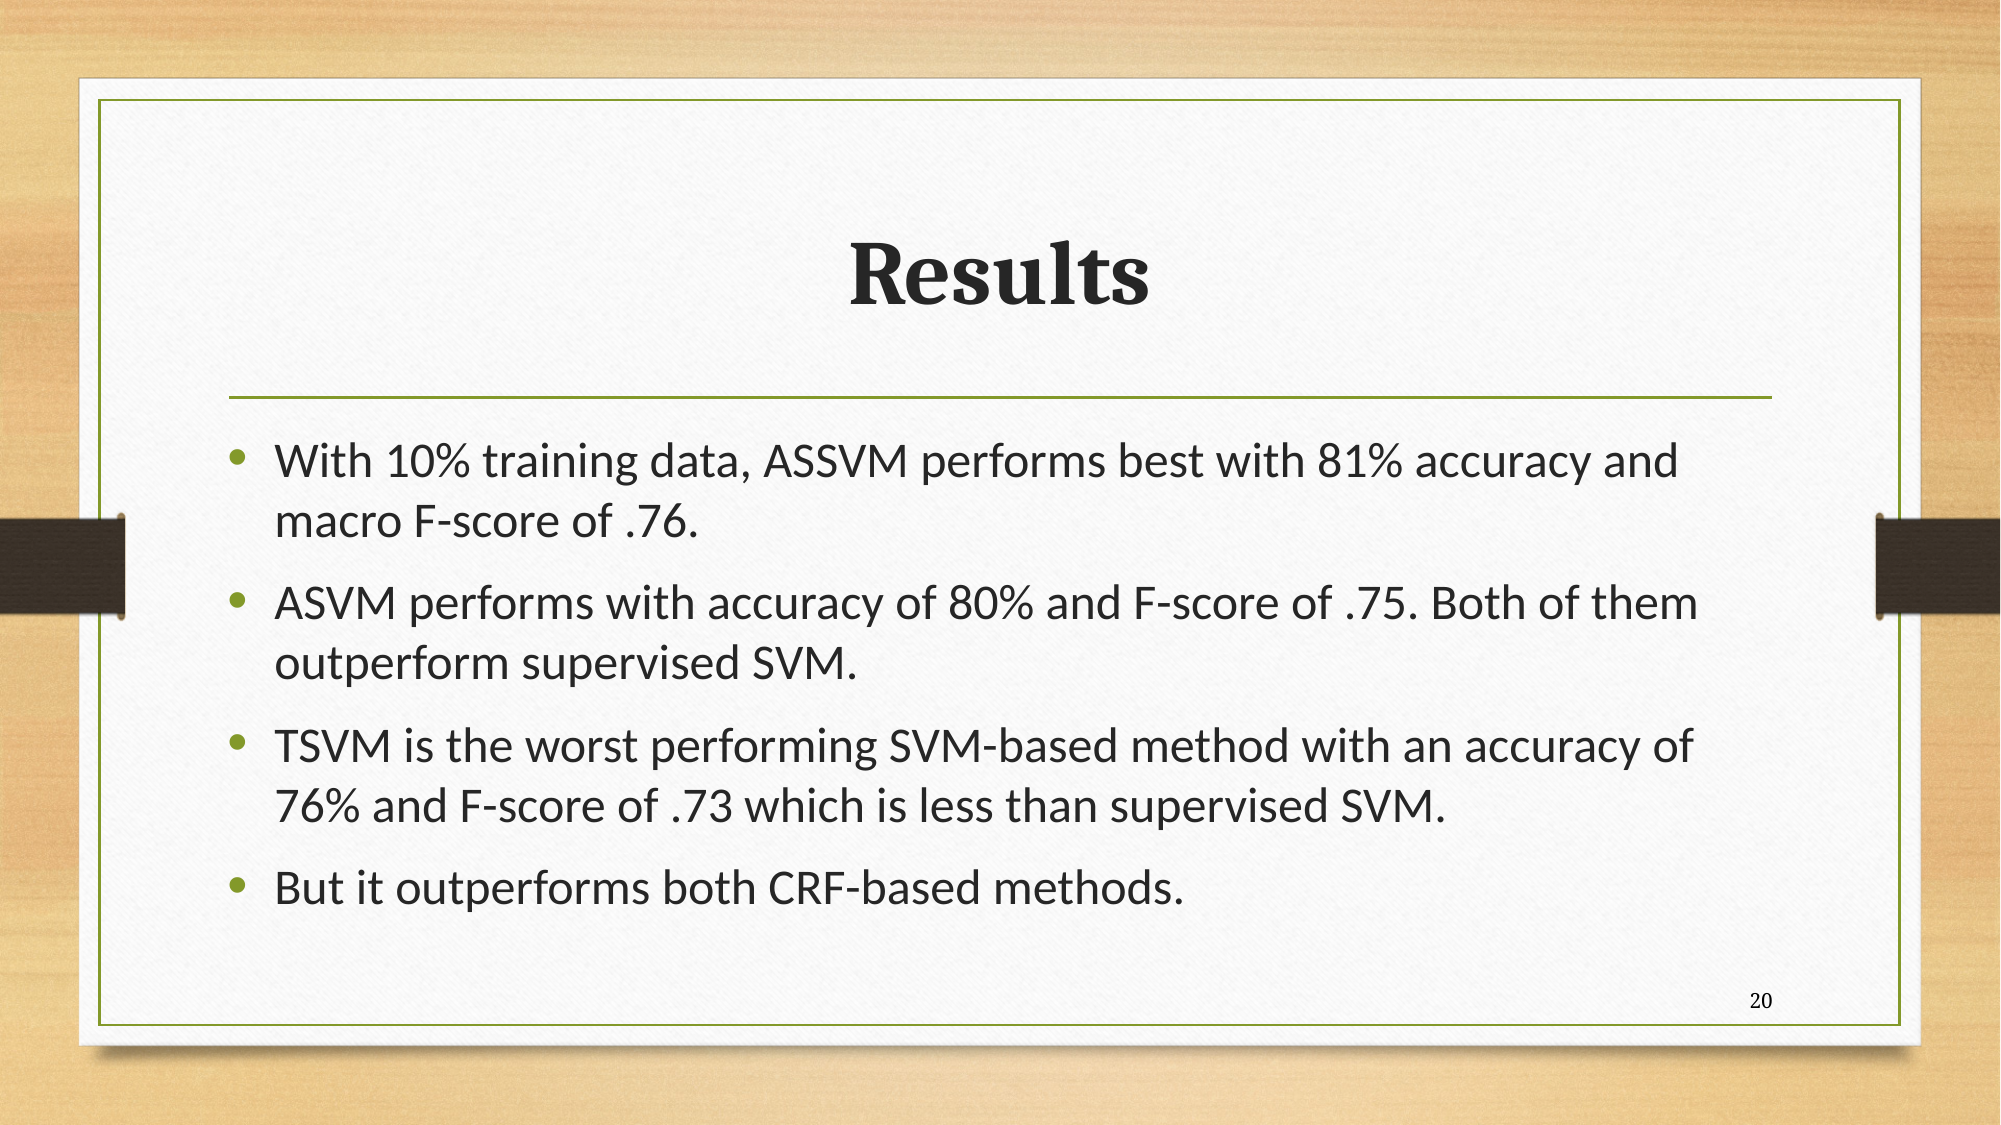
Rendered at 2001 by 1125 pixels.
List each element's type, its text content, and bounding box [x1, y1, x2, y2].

picture [0, 0, 2001, 1125]
list With 10% training data, ASSVM performs best with 81% accuracy and macro F-score of .76. ASVM performs with accuracy of 80% and F-score of .75. Both of them outperform supervised SVM. TSVM is the worst performing SVM-based method with an accuracy of 76% and F-score of .73 which is less than supervised SVM. But it outperforms both CRF-based methods. [212, 419, 1788, 964]
slide_number 20 [1698, 979, 1788, 1025]
title Results [212, 161, 1788, 375]
